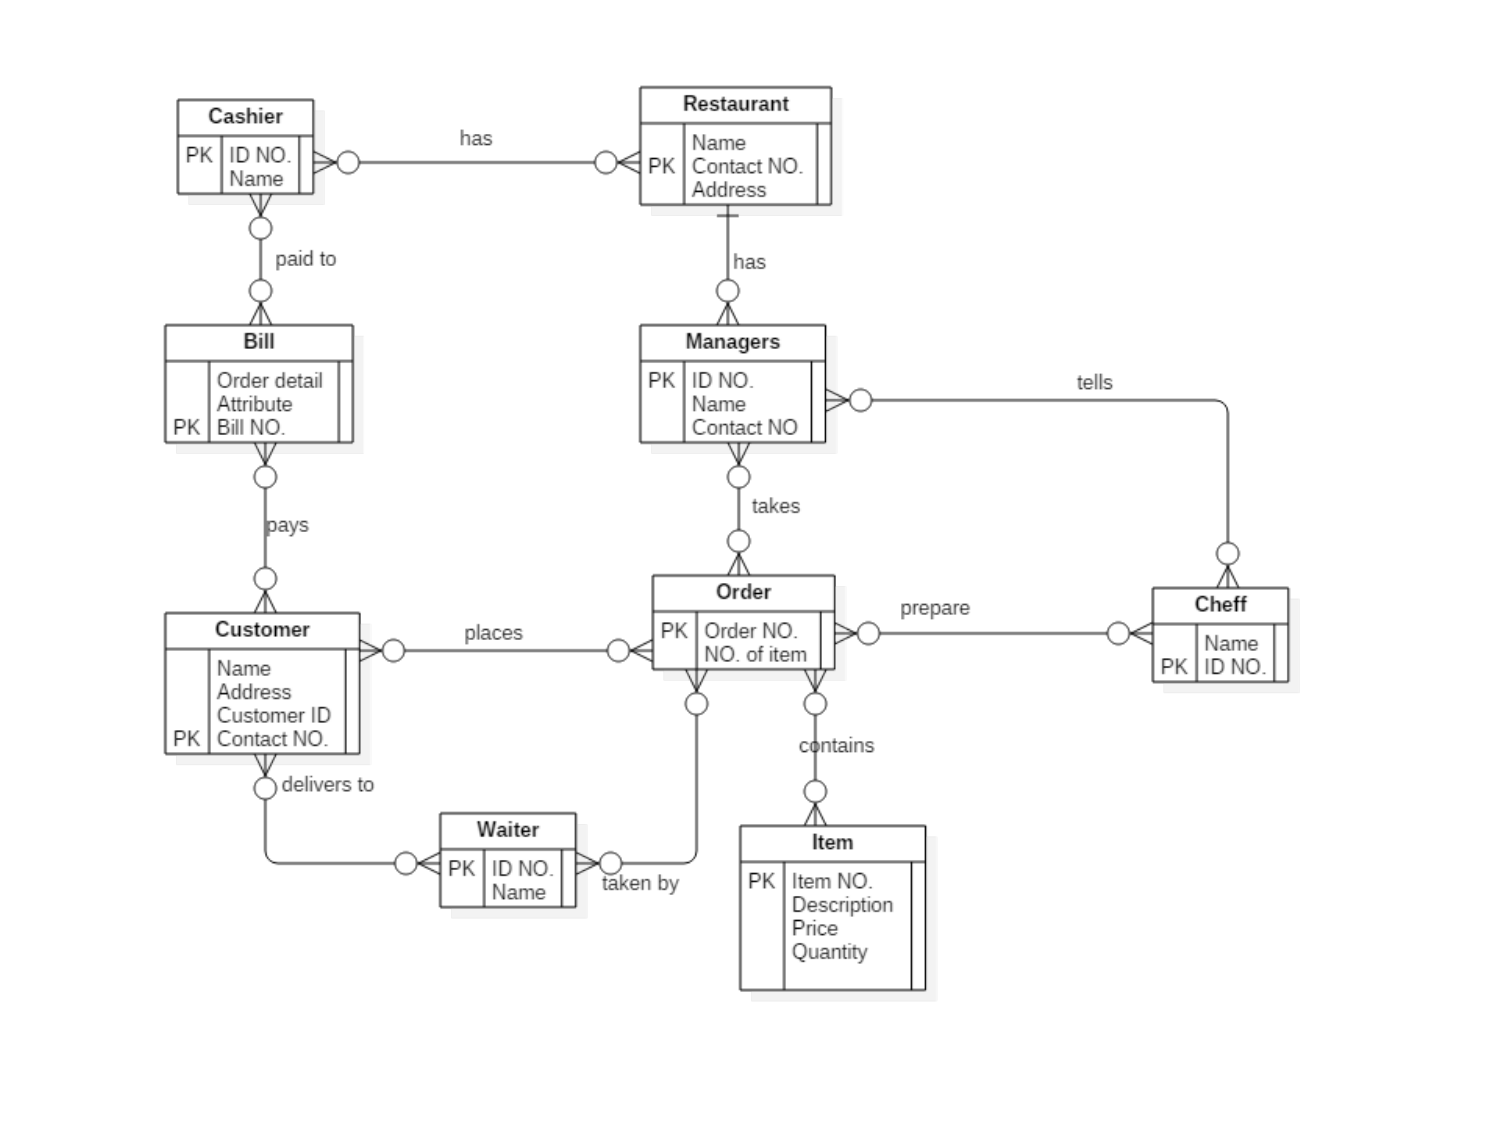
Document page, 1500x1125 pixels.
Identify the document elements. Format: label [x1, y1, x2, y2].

picture [149, 72, 1351, 1053]
